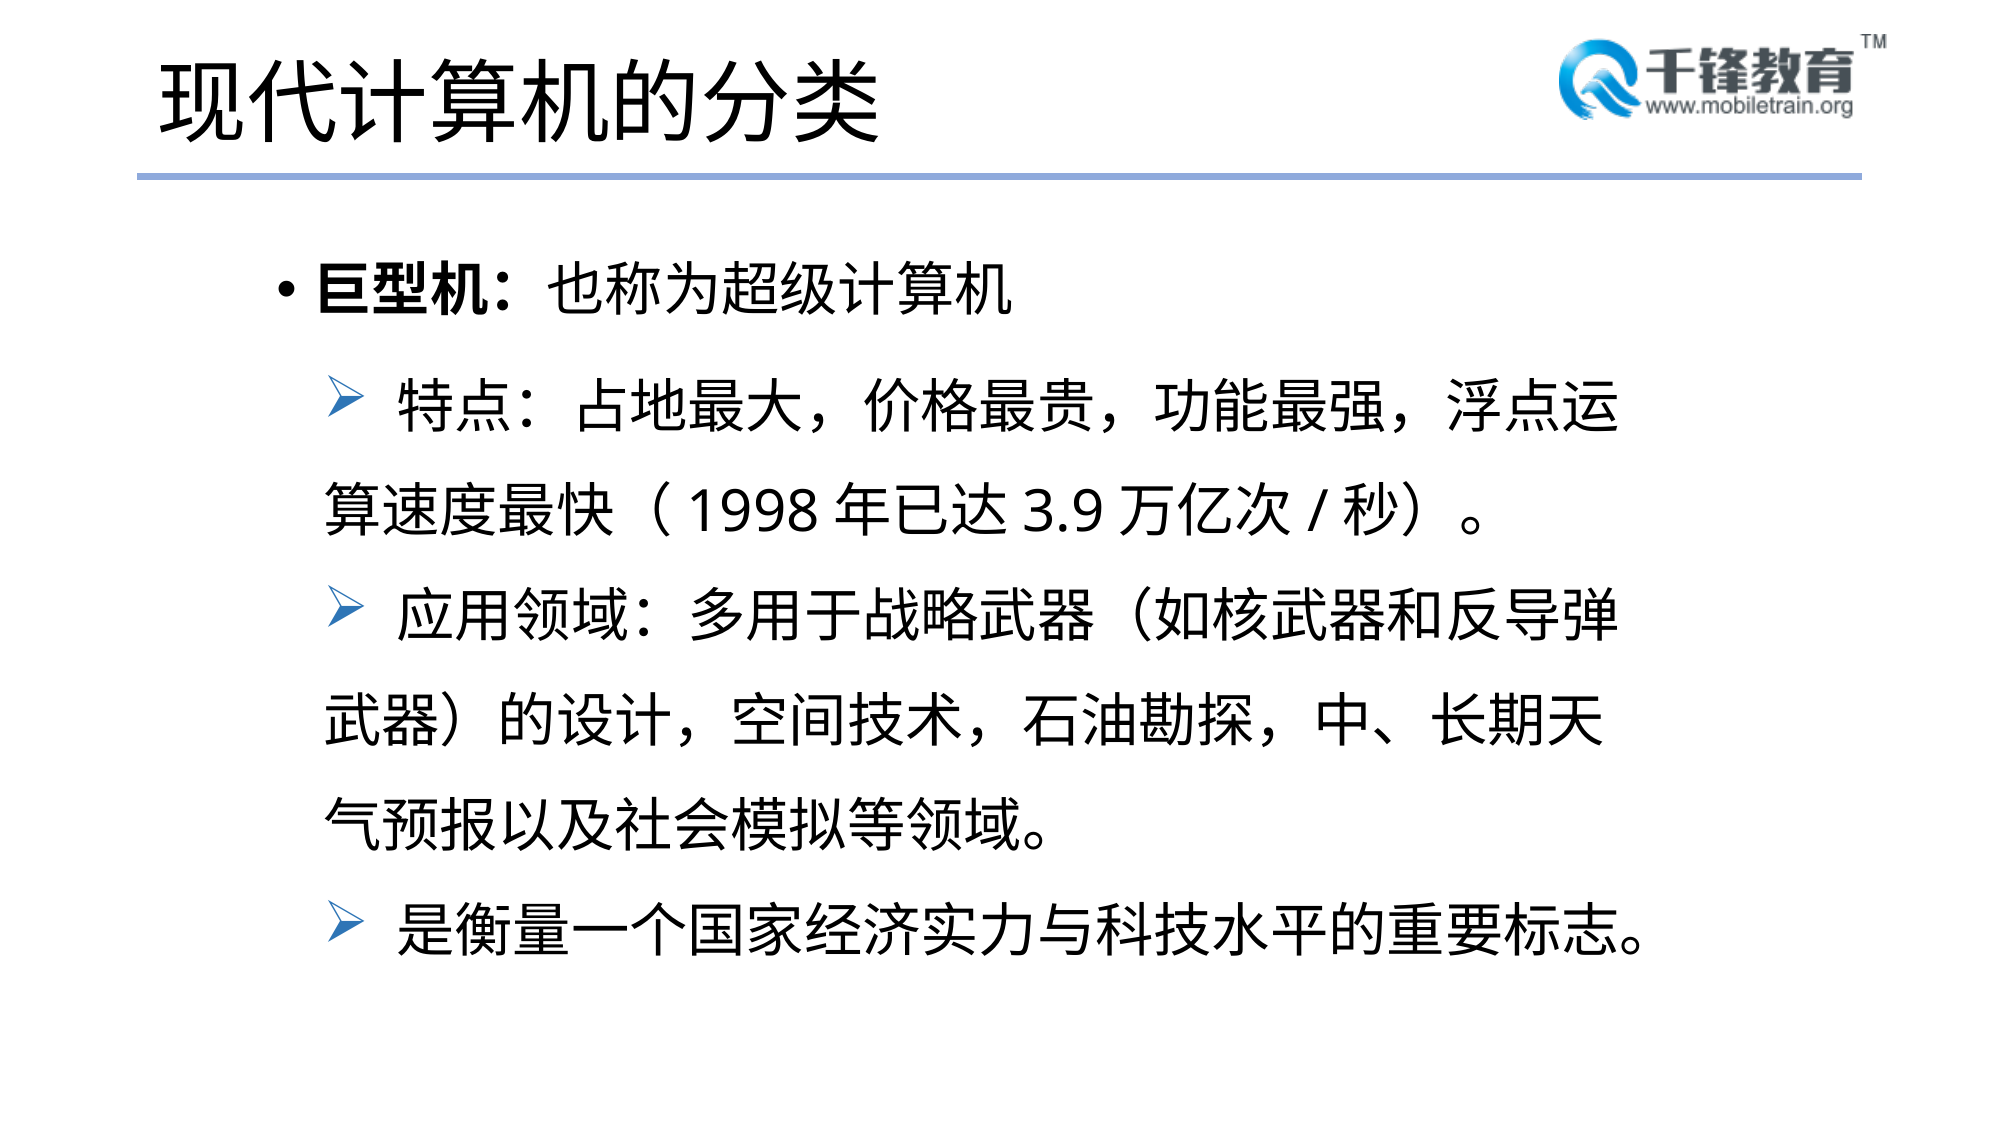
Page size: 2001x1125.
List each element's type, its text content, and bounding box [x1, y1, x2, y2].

text_box 特点：占地最大，价格最贵，功能最强，浮点运算速度最快（1998年已达3.9万亿次/秒）。 应用领域：多用于战略武器（如核武器和反导弹武器）的设计，空间技术，石油勘探，中、长期天气预报以及社会模拟等领域。 是衡量一个国家经济实力与科技水平的重要标志。 [308, 326, 1644, 971]
picture [1559, 34, 1887, 120]
list 巨型机：也称为超级计算机 [261, 252, 1124, 359]
title 现代计算机的分类 [141, 49, 1359, 164]
